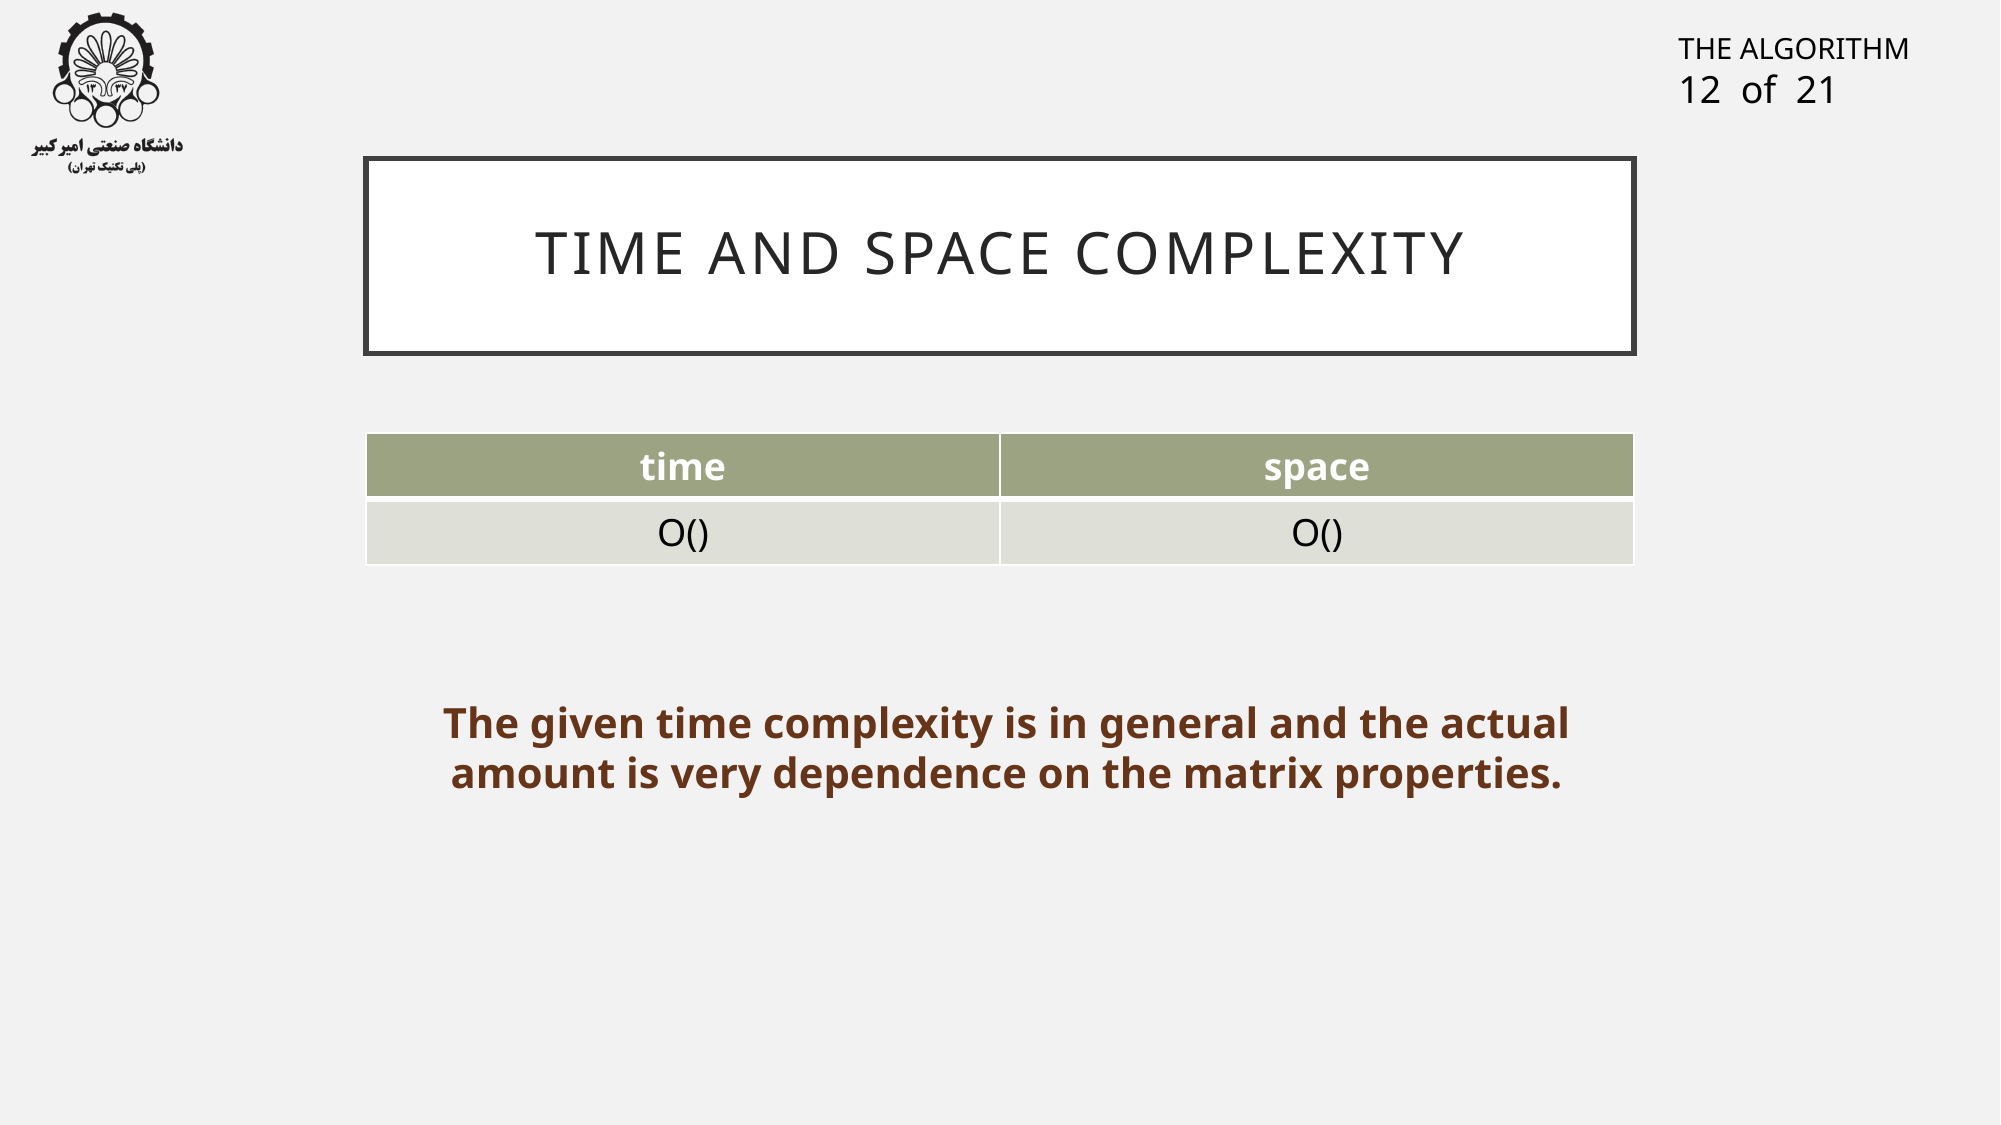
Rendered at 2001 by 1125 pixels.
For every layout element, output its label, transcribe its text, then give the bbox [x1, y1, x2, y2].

title Time and space complexity [363, 156, 1637, 356]
text_box The given time complexity is in general and the actual amount is very dependence on the matrix properties. [379, 689, 1634, 805]
picture [0, 0, 206, 200]
text_box THE ALGORITHM 12 of 21 [1663, 23, 1976, 118]
